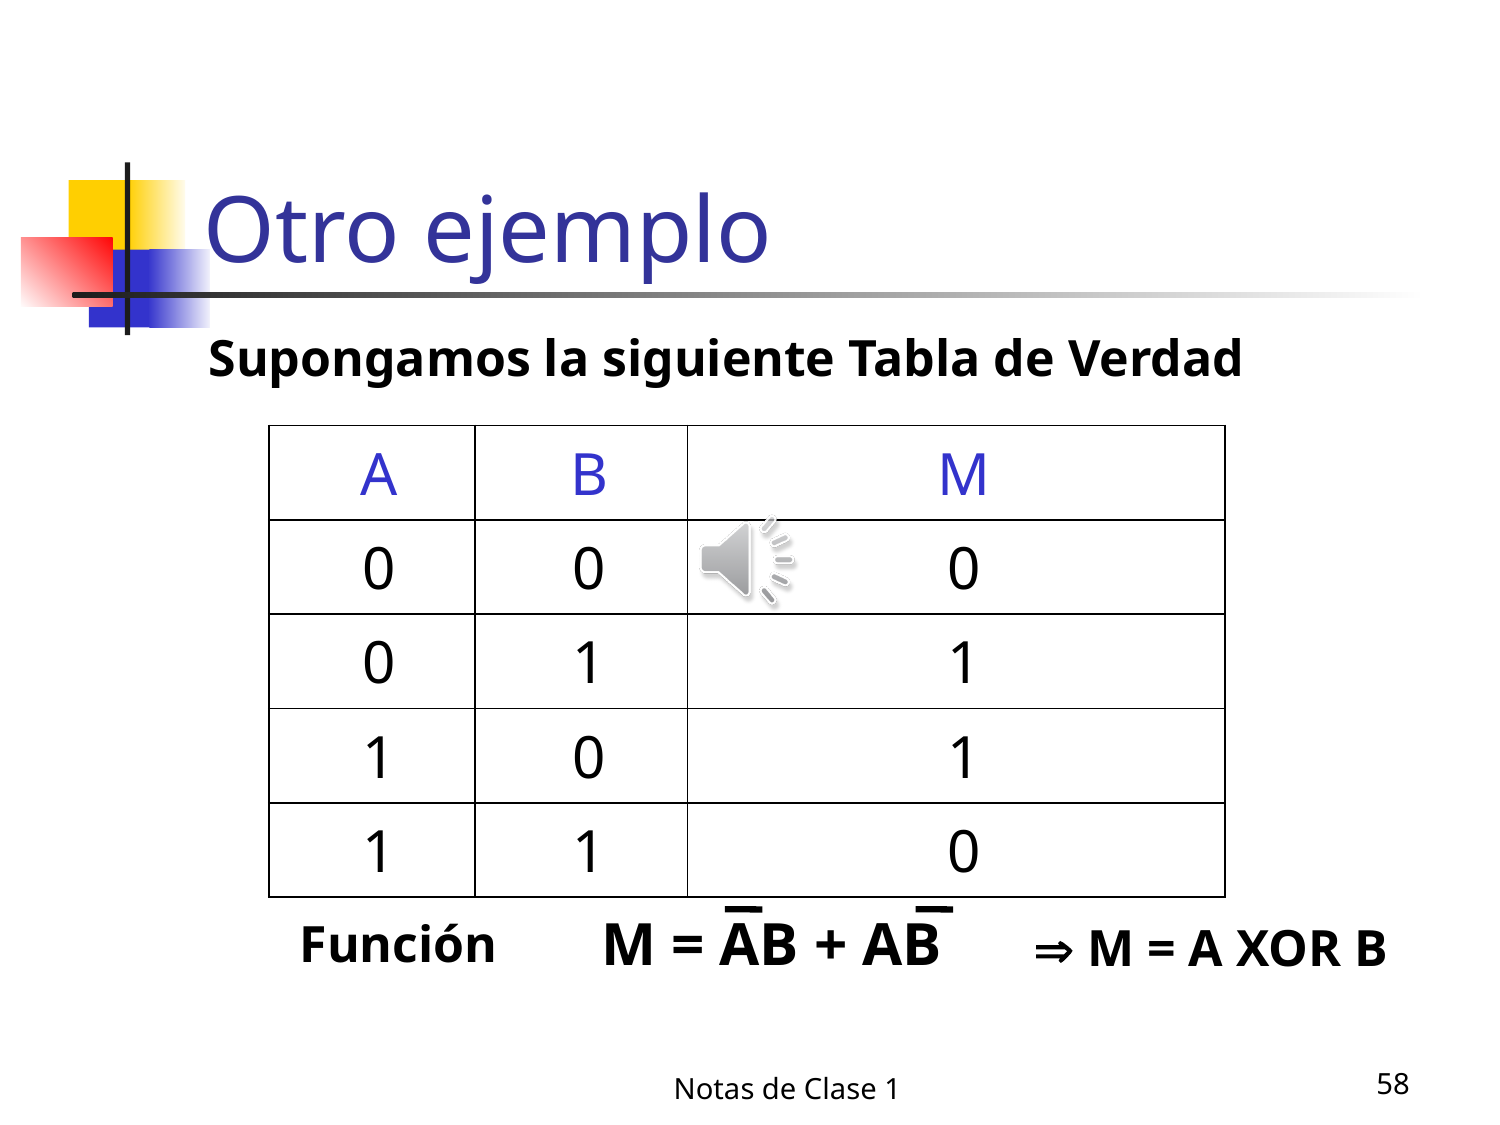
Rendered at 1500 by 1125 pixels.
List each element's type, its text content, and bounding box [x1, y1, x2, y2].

text_box Función [285, 905, 513, 981]
table_header M [688, 426, 1224, 519]
table_cell 1 [270, 804, 474, 896]
table_header B [476, 426, 687, 519]
text_box  M = A XOR B [1019, 908, 1447, 984]
table_header A [270, 426, 474, 519]
table_cell 0 [688, 804, 1224, 896]
picture [699, 512, 801, 613]
table_cell 0 [270, 521, 474, 613]
table_cell 0 [476, 521, 687, 613]
table_cell 1 [688, 615, 1224, 708]
table_cell 1 [476, 615, 687, 708]
table_cell 0 [804, 521, 1224, 613]
slide_number 58 [1112, 1037, 1426, 1113]
table_cell 0 [476, 709, 687, 802]
text_box Supongamos la siguiente Tabla de Verdad [193, 318, 1391, 394]
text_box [568, 899, 976, 986]
table_cell 1 [270, 709, 474, 802]
title Otro ejemplo [188, 101, 1468, 289]
table_cell 1 [476, 804, 687, 896]
table_cell 1 [688, 709, 1224, 802]
table_cell 0 [688, 521, 694, 613]
table_cell 0 [270, 615, 474, 708]
footer Notas de Clase 1 [549, 1037, 1026, 1113]
